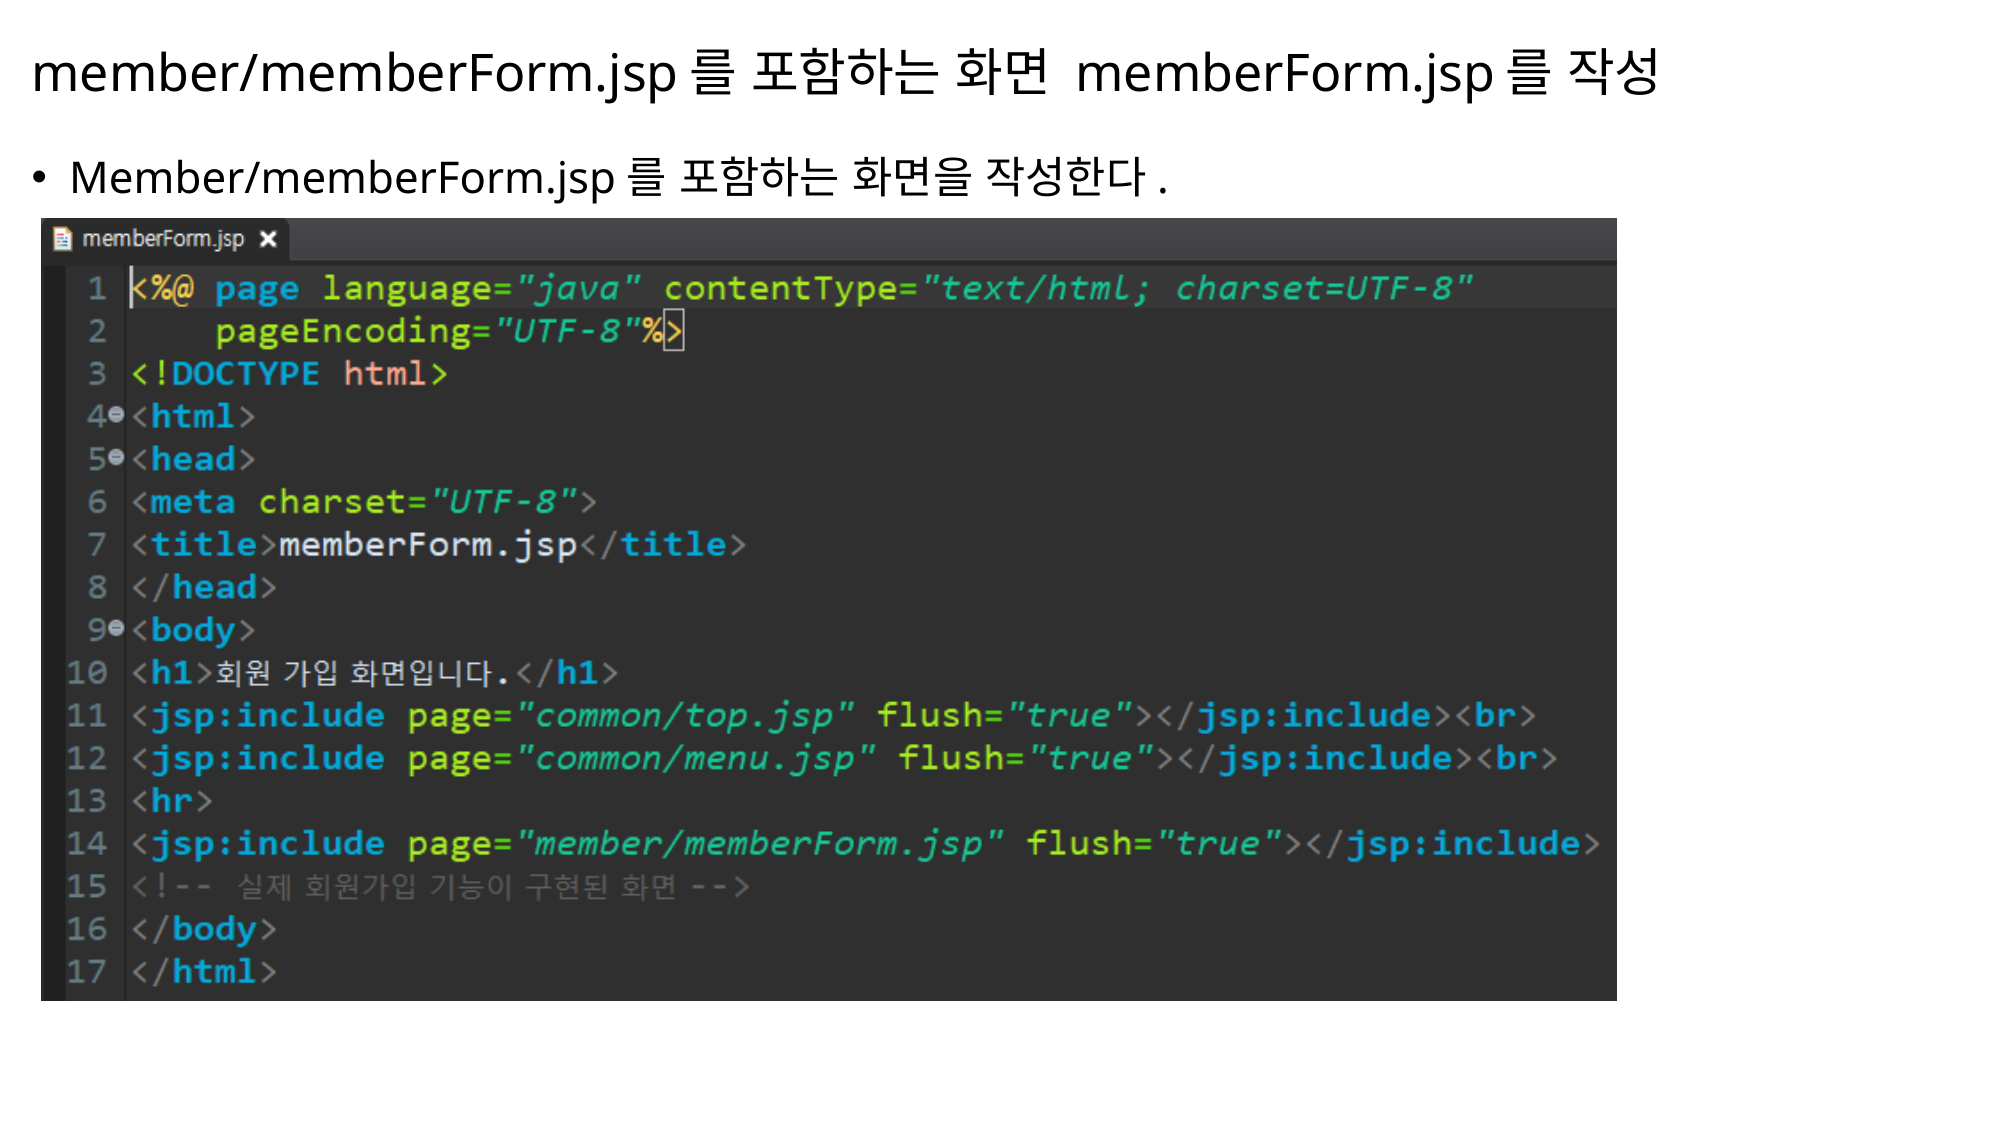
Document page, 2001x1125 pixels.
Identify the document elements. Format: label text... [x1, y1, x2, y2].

picture [41, 218, 1617, 1001]
list Member/memberForm.jsp를 포함하는 화면을 작성한다. [16, 147, 1984, 1105]
title member/memberForm.jsp를 포함하는 화면 memberForm.jsp를 작성 [16, 20, 1984, 129]
